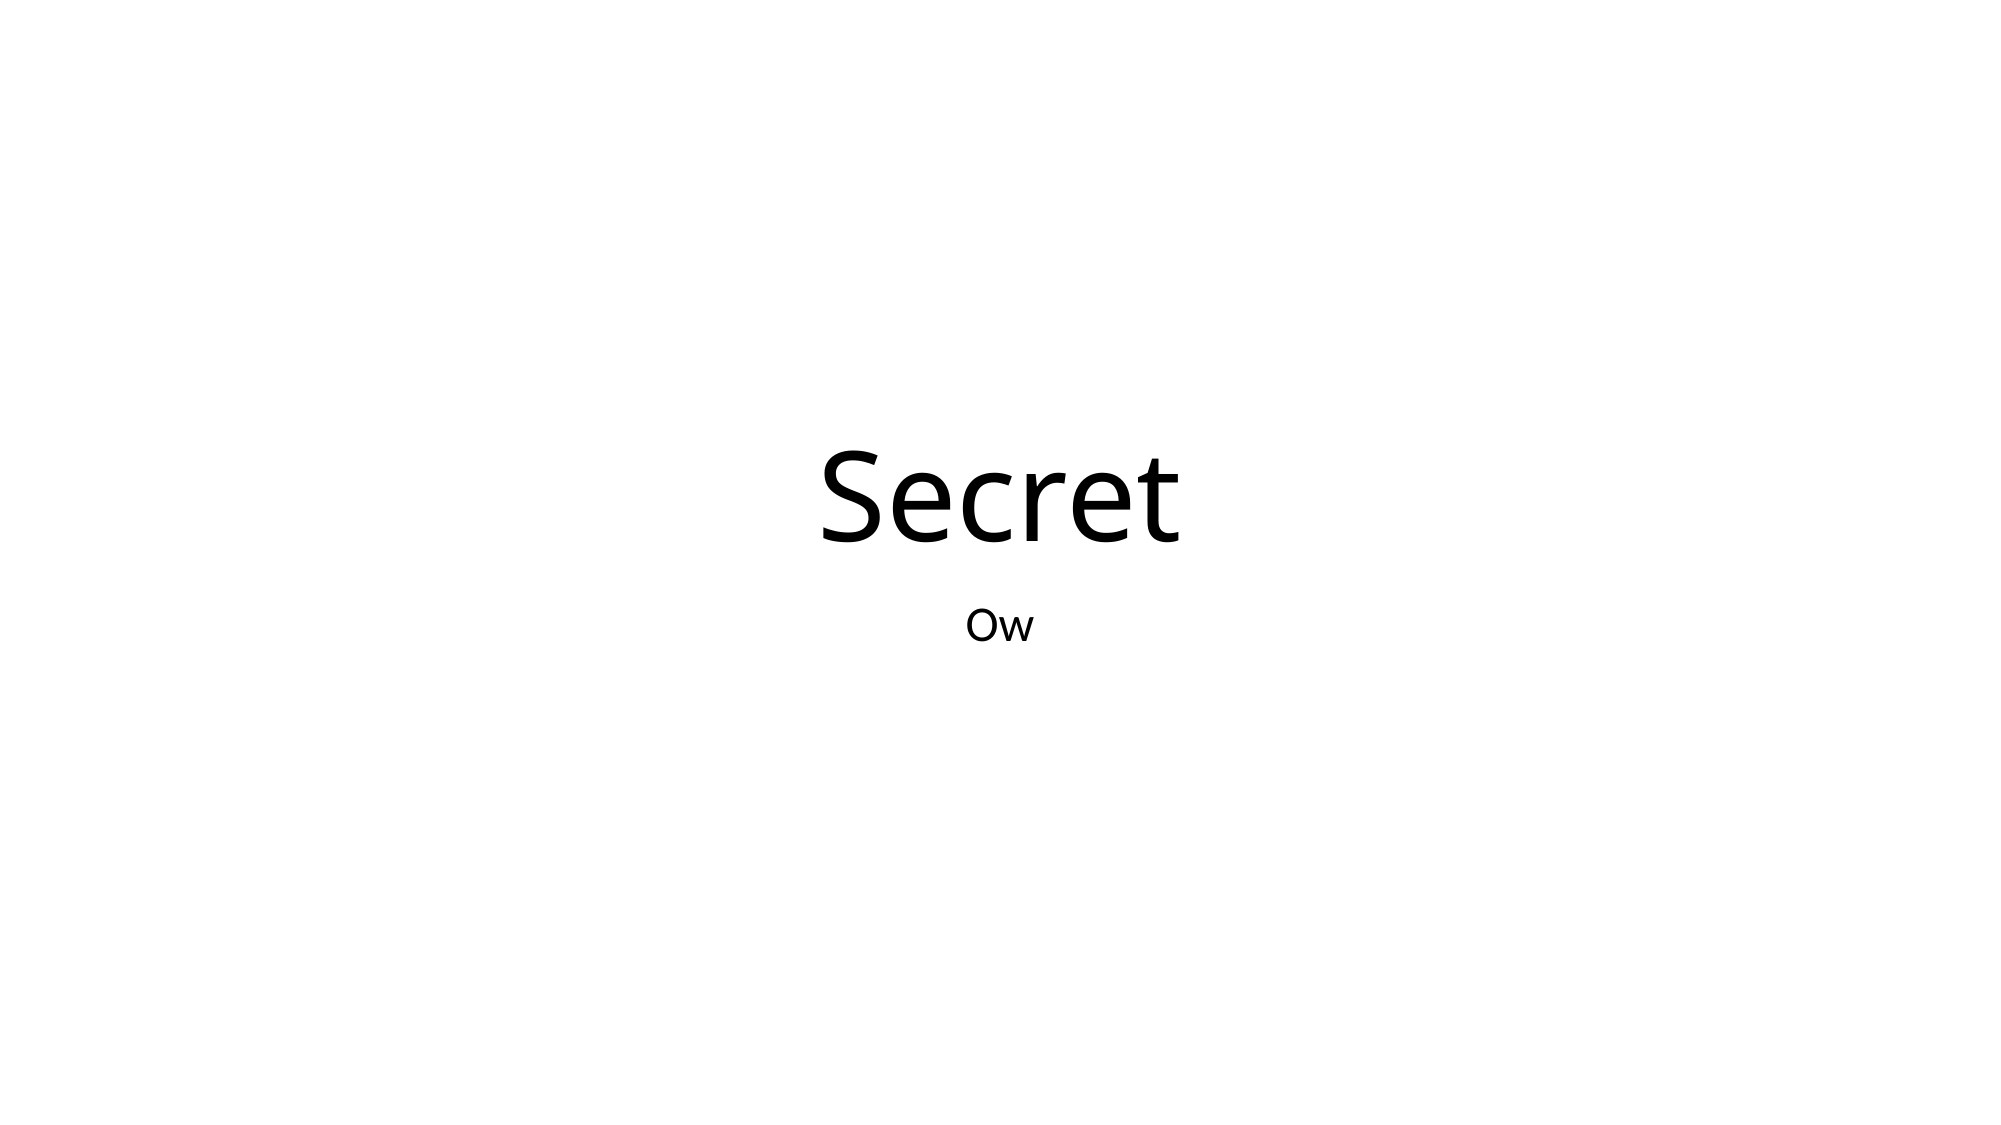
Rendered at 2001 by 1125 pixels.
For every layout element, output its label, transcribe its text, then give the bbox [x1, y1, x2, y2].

subtitle Ow [249, 590, 1750, 863]
title Secret [249, 184, 1750, 576]
